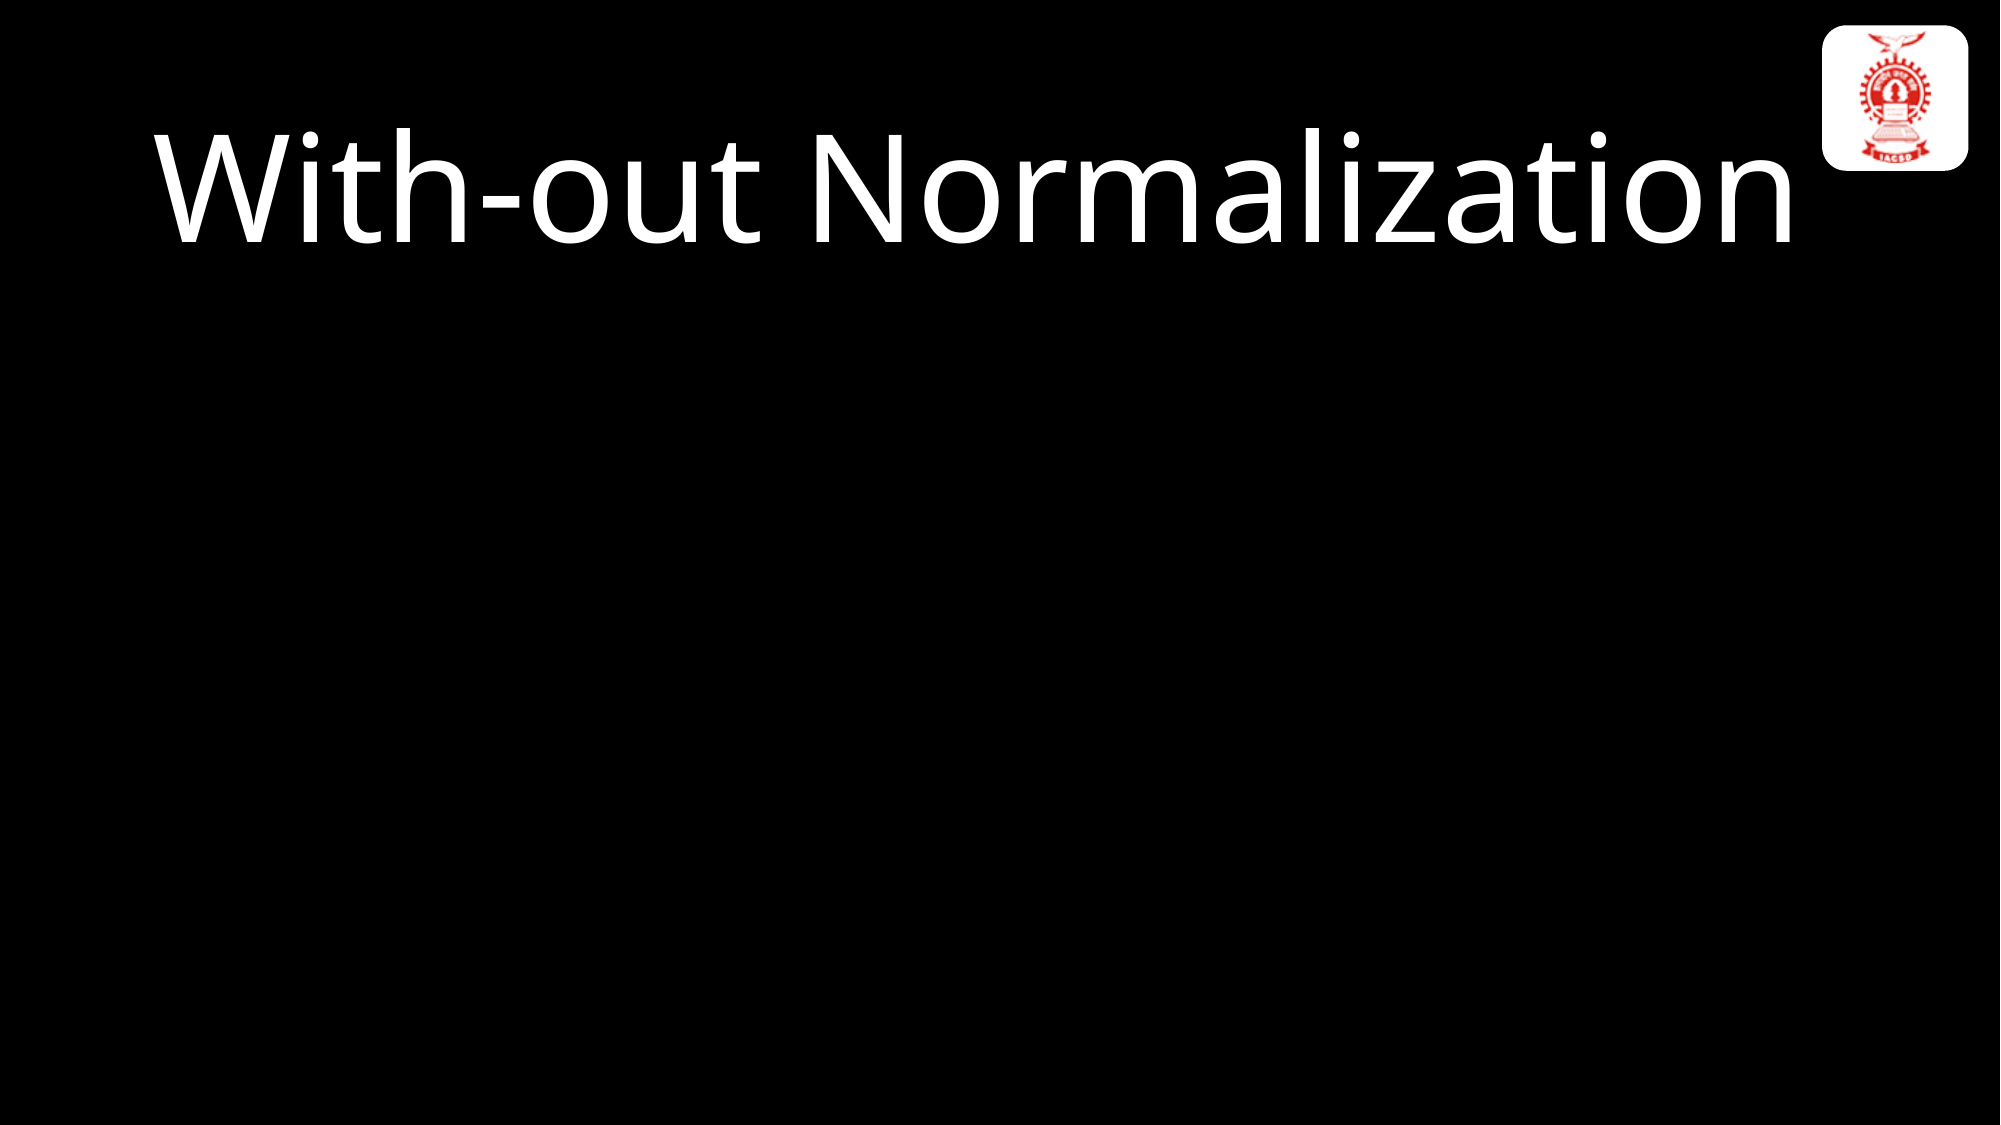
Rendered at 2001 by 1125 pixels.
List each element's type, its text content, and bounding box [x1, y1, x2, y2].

title With-out Normalization [137, 84, 1863, 303]
picture [1804, 31, 1987, 165]
